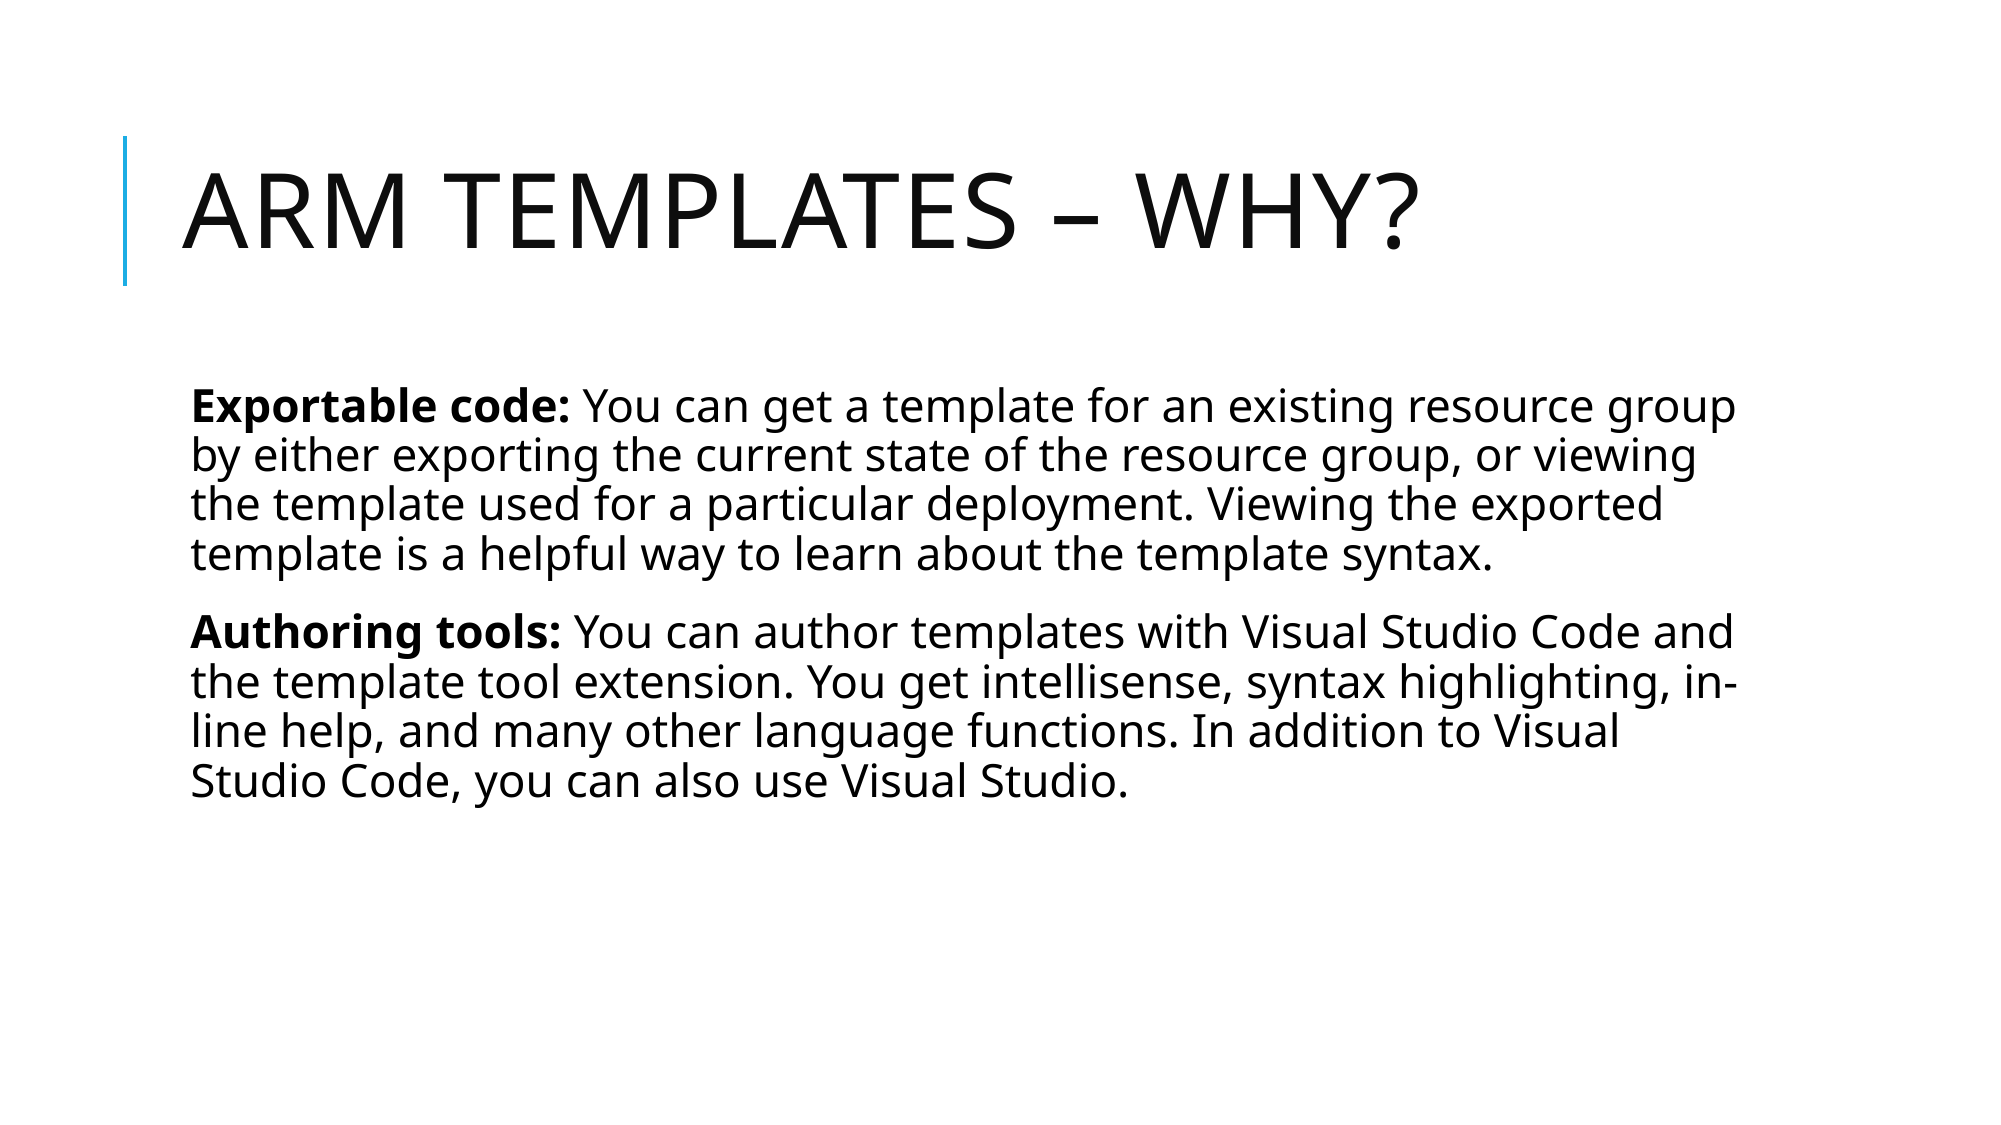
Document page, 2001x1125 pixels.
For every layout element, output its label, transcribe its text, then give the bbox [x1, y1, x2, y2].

list Exportable code: You can get a template for an existing resource group by either exporting the current state of the resource group, or viewing the template used for a particular deployment. Viewing the exported template is a helpful way to learn about the template syntax. Authoring tools: You can author templates with Visual Studio Code and the template tool extension. You get intellisense, syntax highlighting, in-line help, and many other language functions. In addition to Visual Studio Code, you can also use Visual Studio. [168, 375, 1763, 1035]
title Arm templates – why? [168, 96, 1763, 342]
